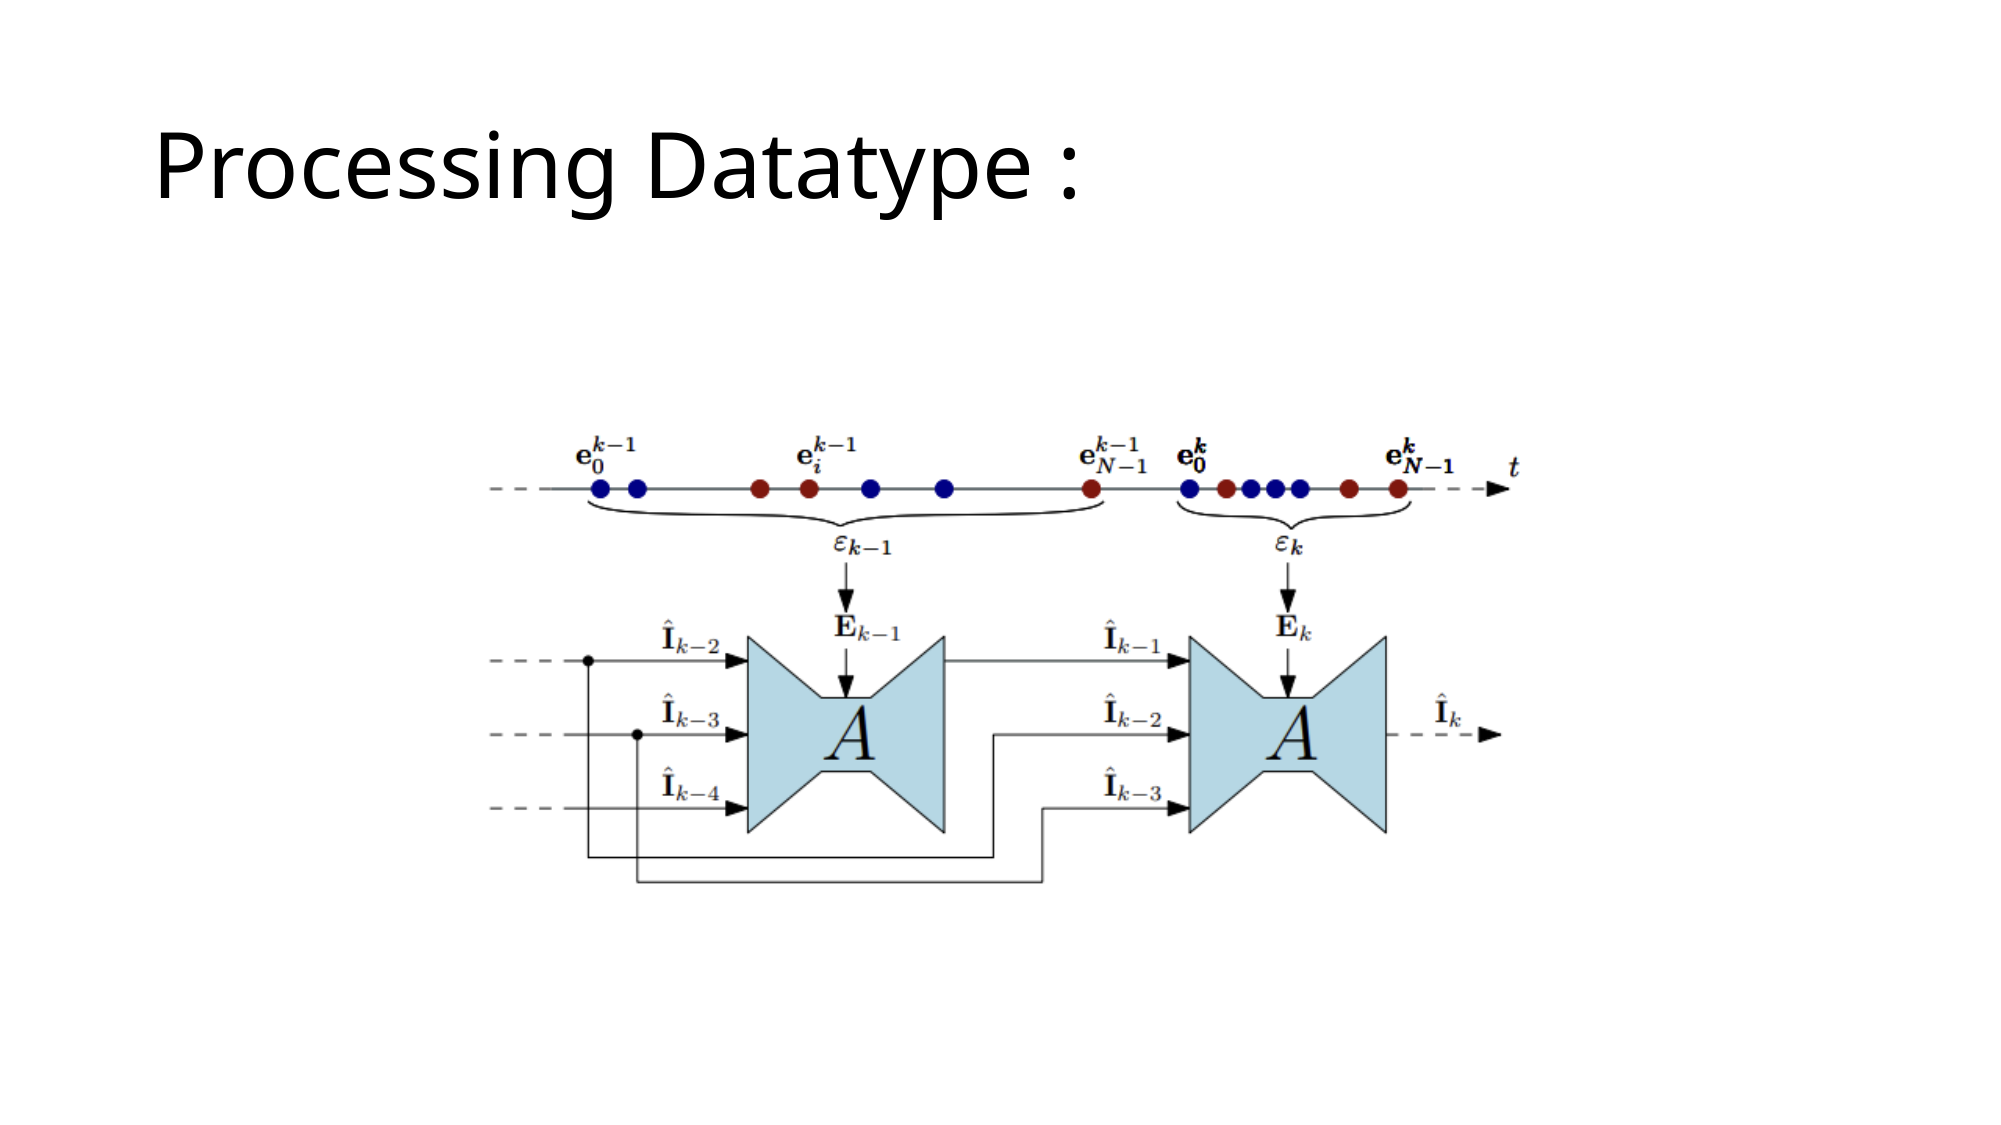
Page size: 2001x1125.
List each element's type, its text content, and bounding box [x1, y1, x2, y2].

title Processing Datatype : [137, 59, 1863, 278]
picture [369, 342, 1631, 893]
